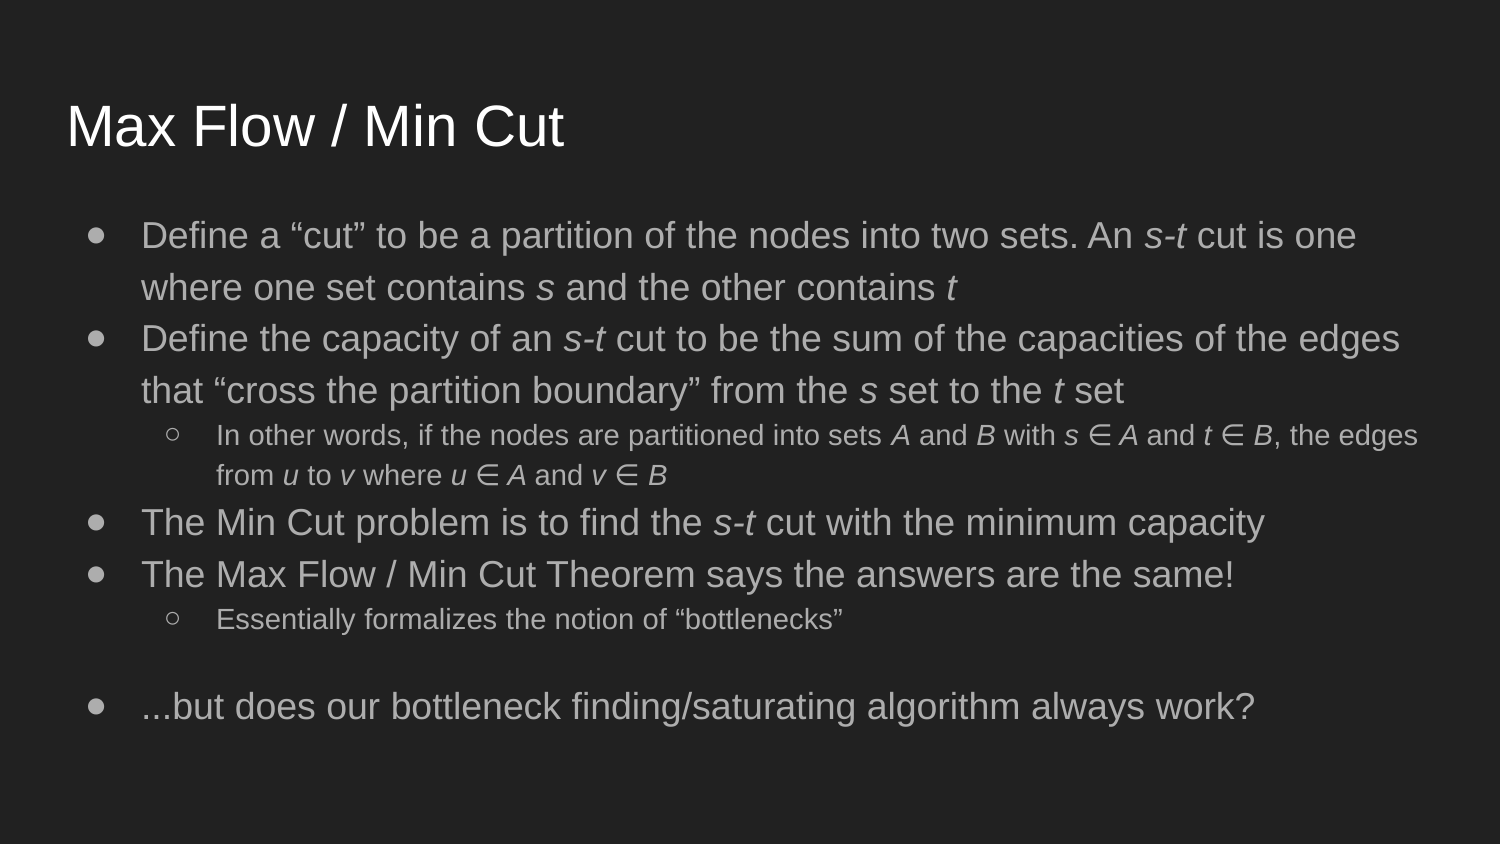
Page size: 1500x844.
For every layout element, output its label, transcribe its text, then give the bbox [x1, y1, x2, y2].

title Max Flow / Min Cut [51, 72, 1449, 167]
list Define a “cut” to be a partition of the nodes into two sets. An s-t cut is one where one set contains s and the other contains t Define the capacity of an s-t cut to be the sum of the capacities of the edges that “cross the partition boundary” from the s set to the t set In other words, if the nodes are partitioned into sets A and B with s ∈ A and t ∈ B, the edges from u to v where u ∈ A and v ∈ B The Min Cut problem is to find the s-t cut with the minimum capacity The Max Flow / Min Cut Theorem says the answers are the same! Essentially formalizes the notion of “bottlenecks” ...but does our bottleneck finding/saturating algorithm always work? [51, 189, 1449, 750]
